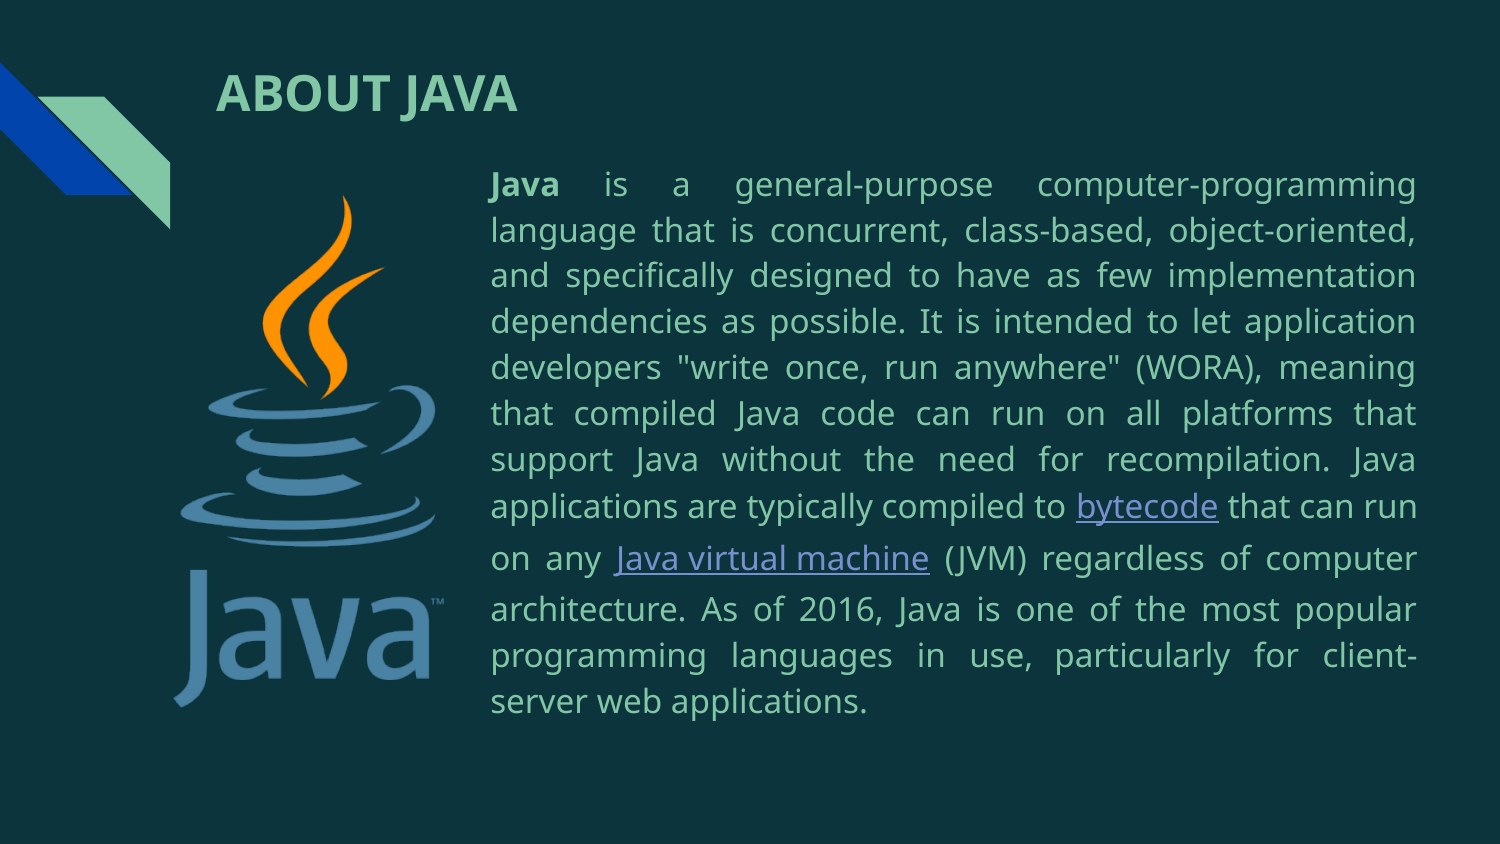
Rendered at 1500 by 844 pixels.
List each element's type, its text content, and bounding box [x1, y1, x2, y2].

text_box Java is a general-purpose computer-programming language that is concurrent, class-based, object-oriented, and specifically designed to have as few implementation dependencies as possible. It is intended to let application developers "write once, run anywhere" (WORA), meaning that compiled Java code can run on all platforms that support Java without the need for recompilation. Java applications are typically compiled to bytecode that can run on any Java virtual machine (JVM) regardless of computer architecture. As of 2016, Java is one of the most popular programming languages in use, particularly for client-server web applications. [475, 141, 1434, 779]
title ABOUT JAVA [201, 46, 1452, 165]
picture [167, 191, 448, 713]
